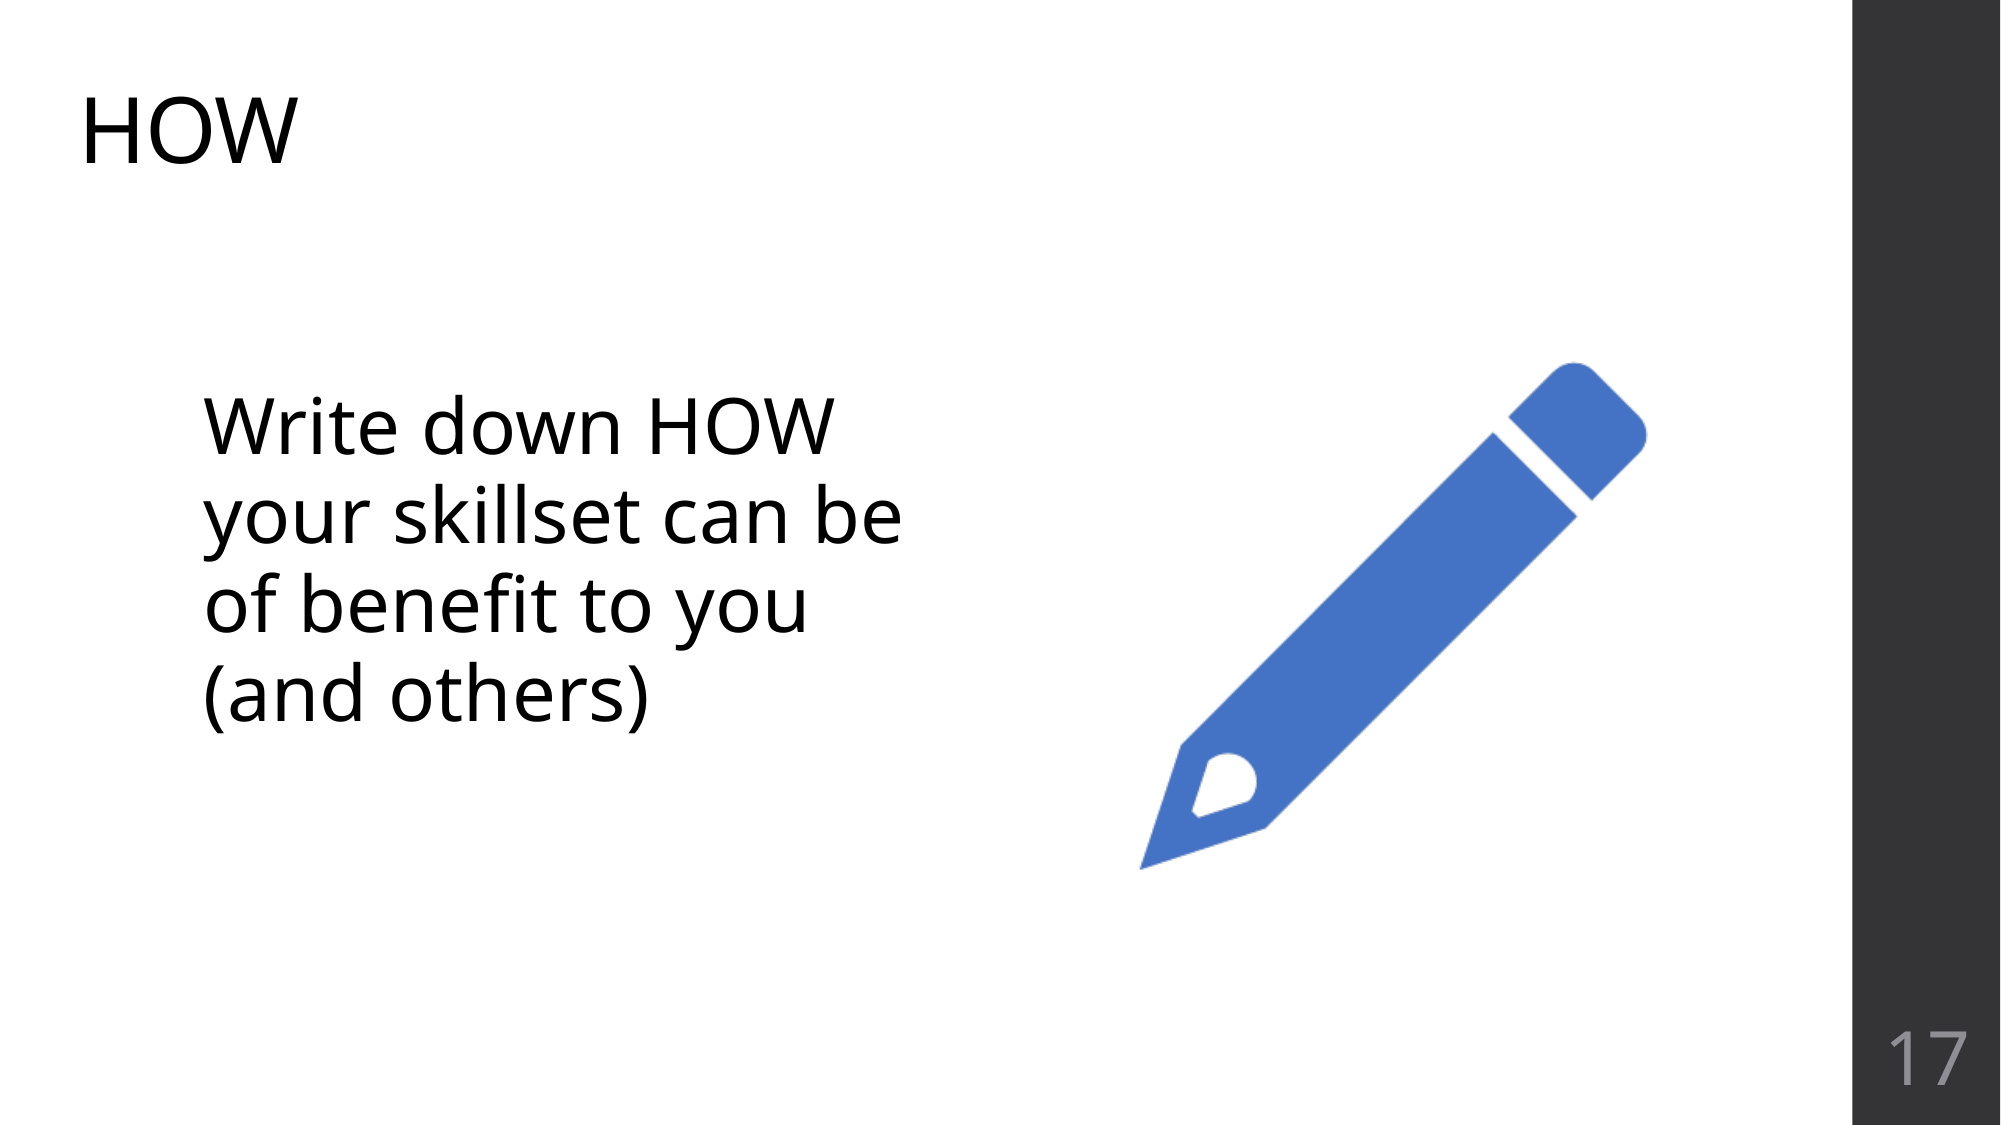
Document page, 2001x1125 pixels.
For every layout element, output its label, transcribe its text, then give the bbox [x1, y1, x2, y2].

text_box HOW [63, 72, 1654, 290]
list Write down HOW your skillset can be of benefit to you (and others) [188, 376, 1000, 749]
slide_number 17 [1852, 1012, 2000, 1110]
picture [1095, 316, 1694, 915]
